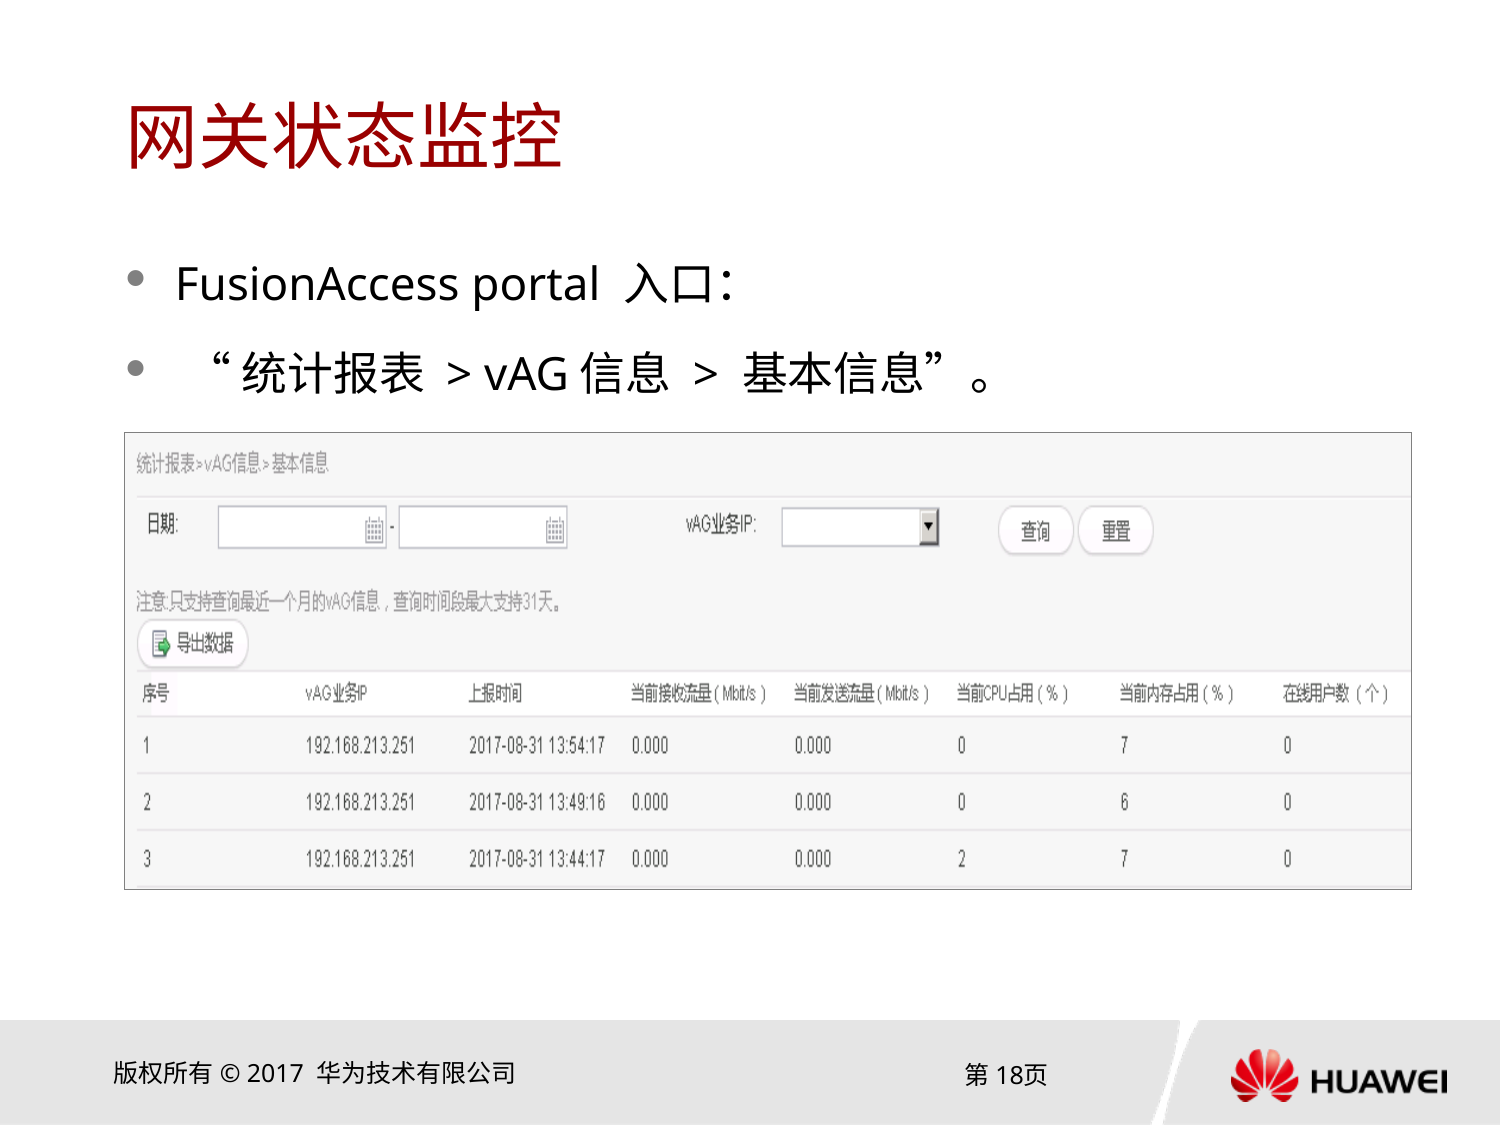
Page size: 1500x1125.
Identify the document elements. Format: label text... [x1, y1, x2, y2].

picture [0, 1020, 1500, 1125]
list FusionAccess portal 入口： “统计报表 > vAG信息 > 基本信息”。 [111, 225, 1412, 870]
picture [123, 432, 1412, 890]
title 网关状态监控 [111, 63, 1412, 207]
